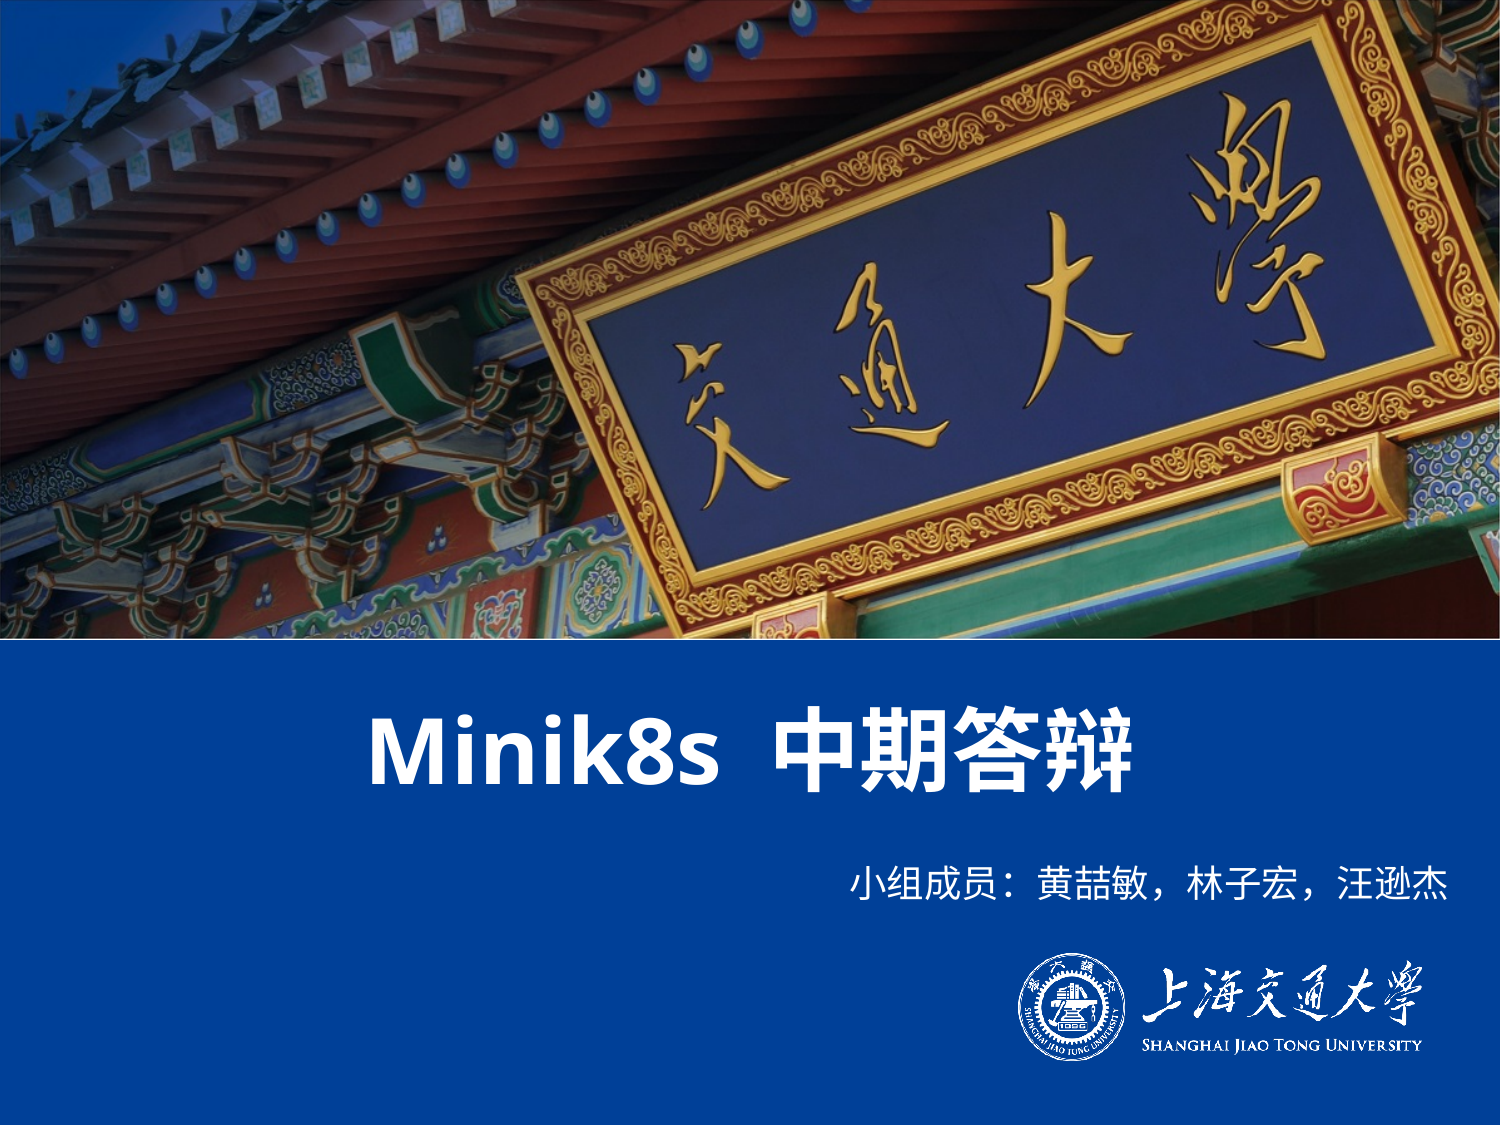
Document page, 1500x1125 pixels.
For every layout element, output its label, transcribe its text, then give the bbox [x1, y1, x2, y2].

picture [0, 0, 1500, 639]
title Minik8s 中期答辩 [103, 680, 1397, 829]
picture [1018, 953, 1422, 1061]
subtitle 小组成员：黄喆敏，林子宏，汪逊杰 [822, 828, 1476, 928]
